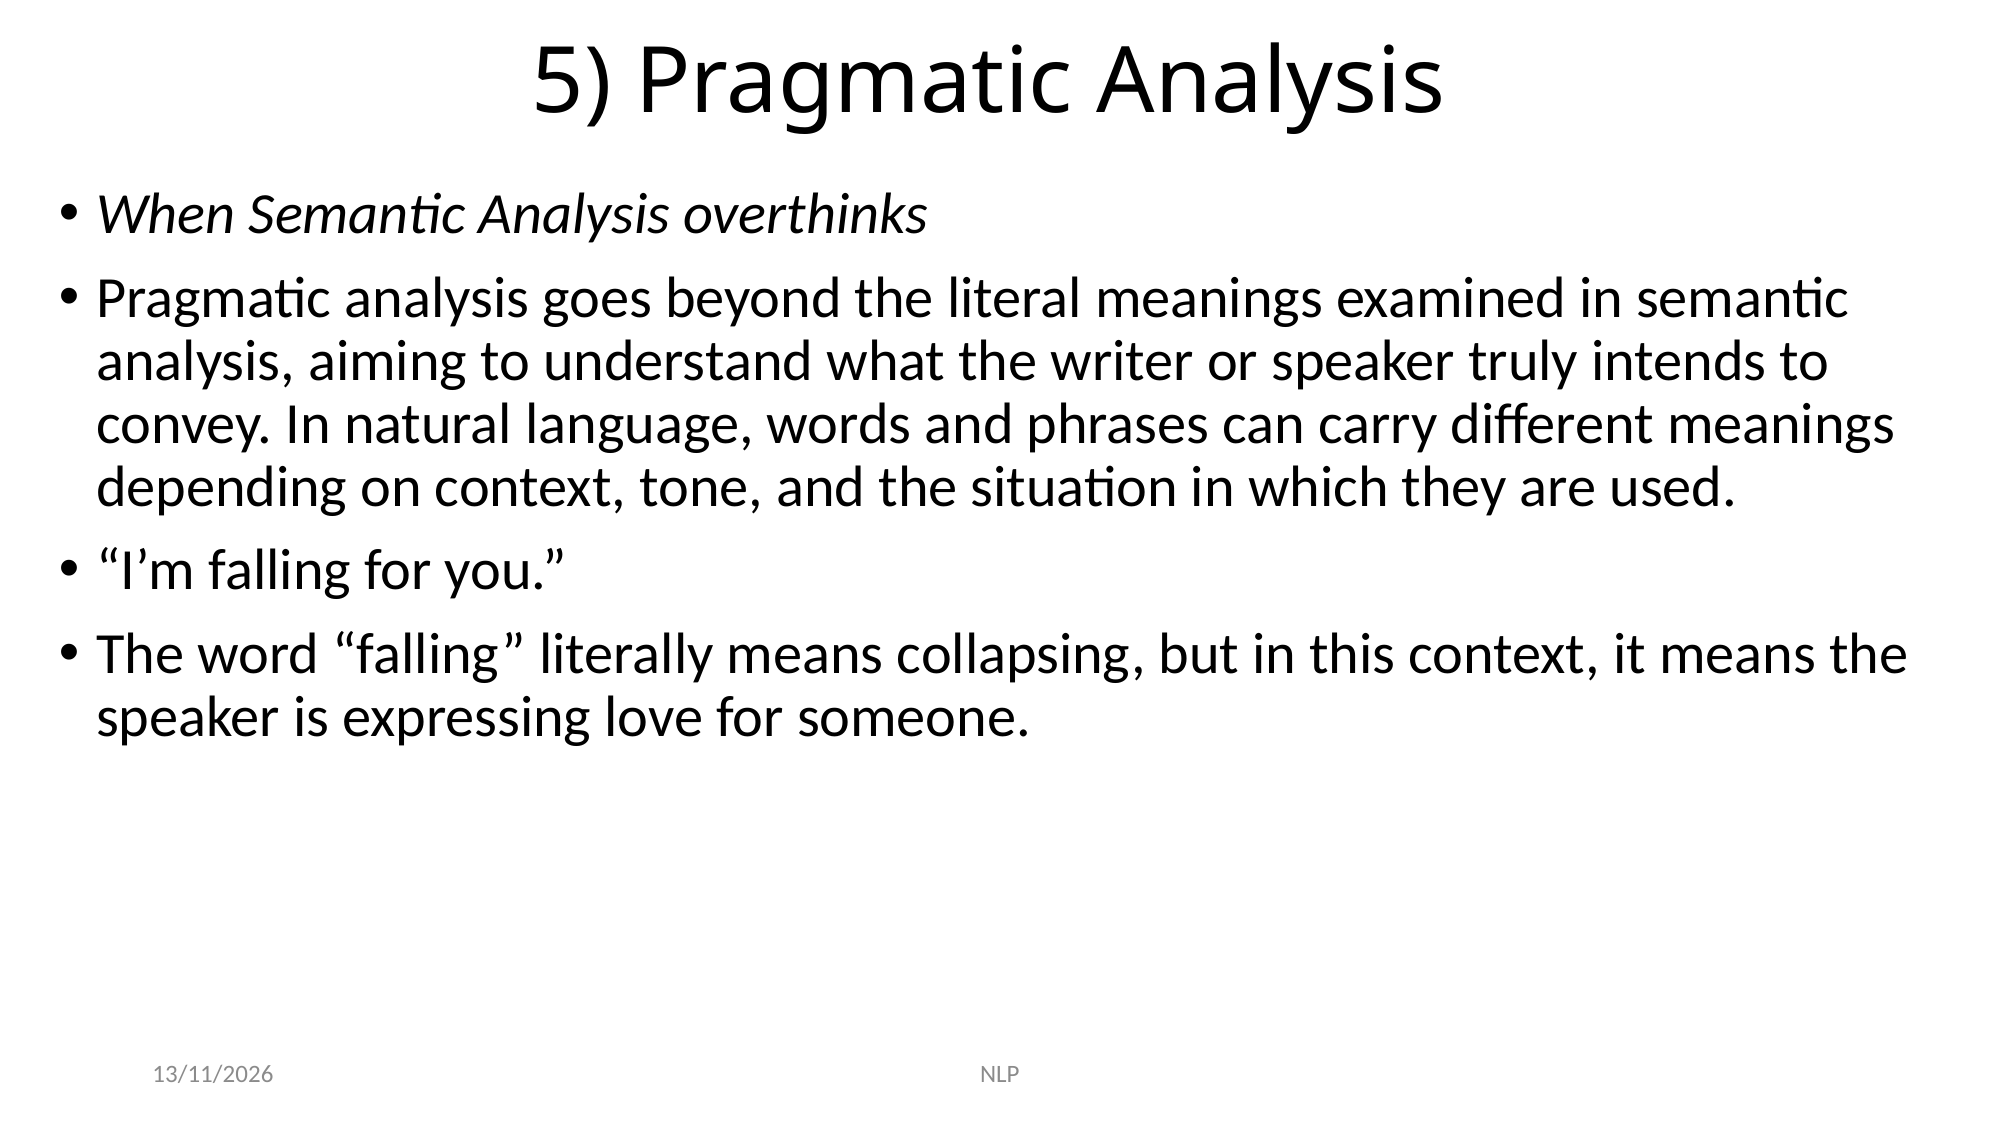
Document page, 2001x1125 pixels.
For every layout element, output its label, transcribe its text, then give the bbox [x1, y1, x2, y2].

title 5) Pragmatic Analysis [126, 22, 1852, 144]
list When Semantic Analysis overthinks Pragmatic analysis goes beyond the literal meanings examined in semantic analysis, aiming to understand what the writer or speaker truly intends to convey. In natural language, words and phrases can carry different meanings depending on context, tone, and the situation in which they are used. “I’m falling for you.” The word “falling” literally means collapsing, but in this context, it means the speaker is expressing love for someone. [43, 176, 1977, 1014]
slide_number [137, 1042, 588, 1103]
footer NLP [662, 1042, 1338, 1103]
